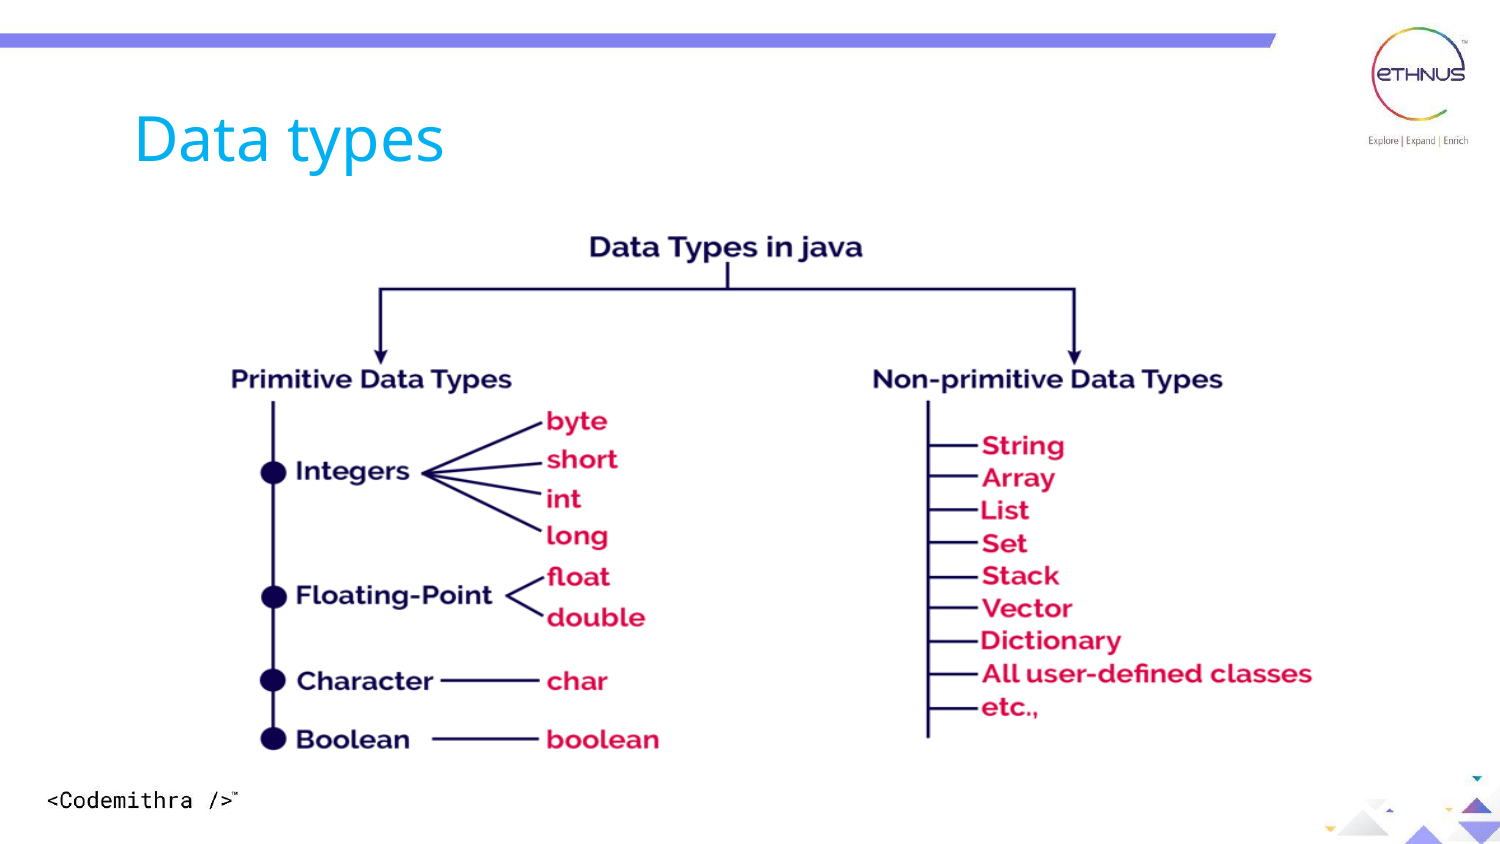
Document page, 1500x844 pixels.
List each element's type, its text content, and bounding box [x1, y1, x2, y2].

picture [0, 0, 1500, 844]
text_box [91, 150, 1329, 285]
text_box Data types [118, 72, 1061, 190]
